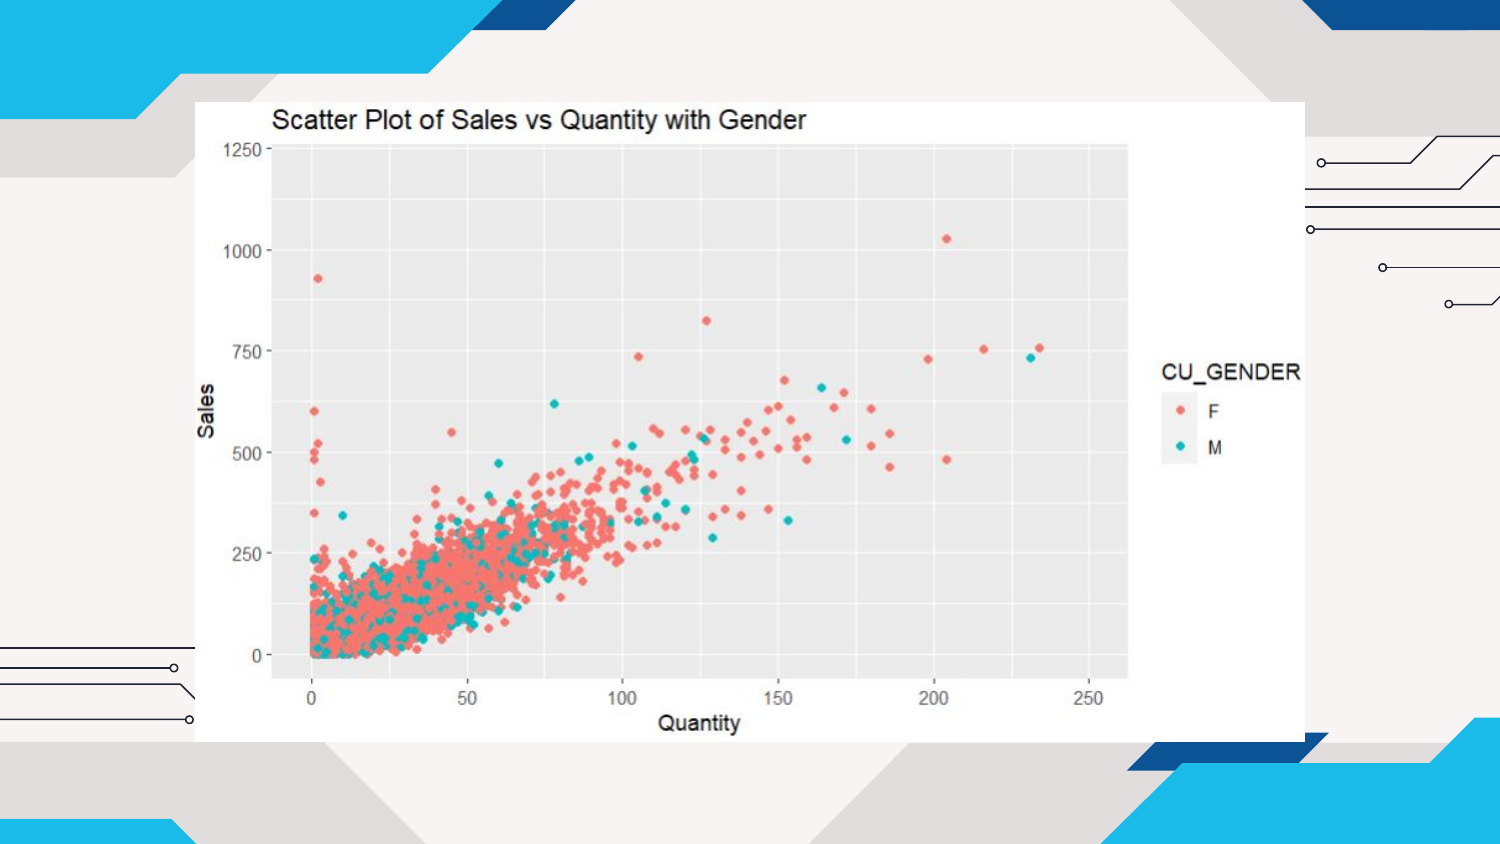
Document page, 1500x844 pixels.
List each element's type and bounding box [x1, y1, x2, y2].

picture [195, 102, 1305, 742]
